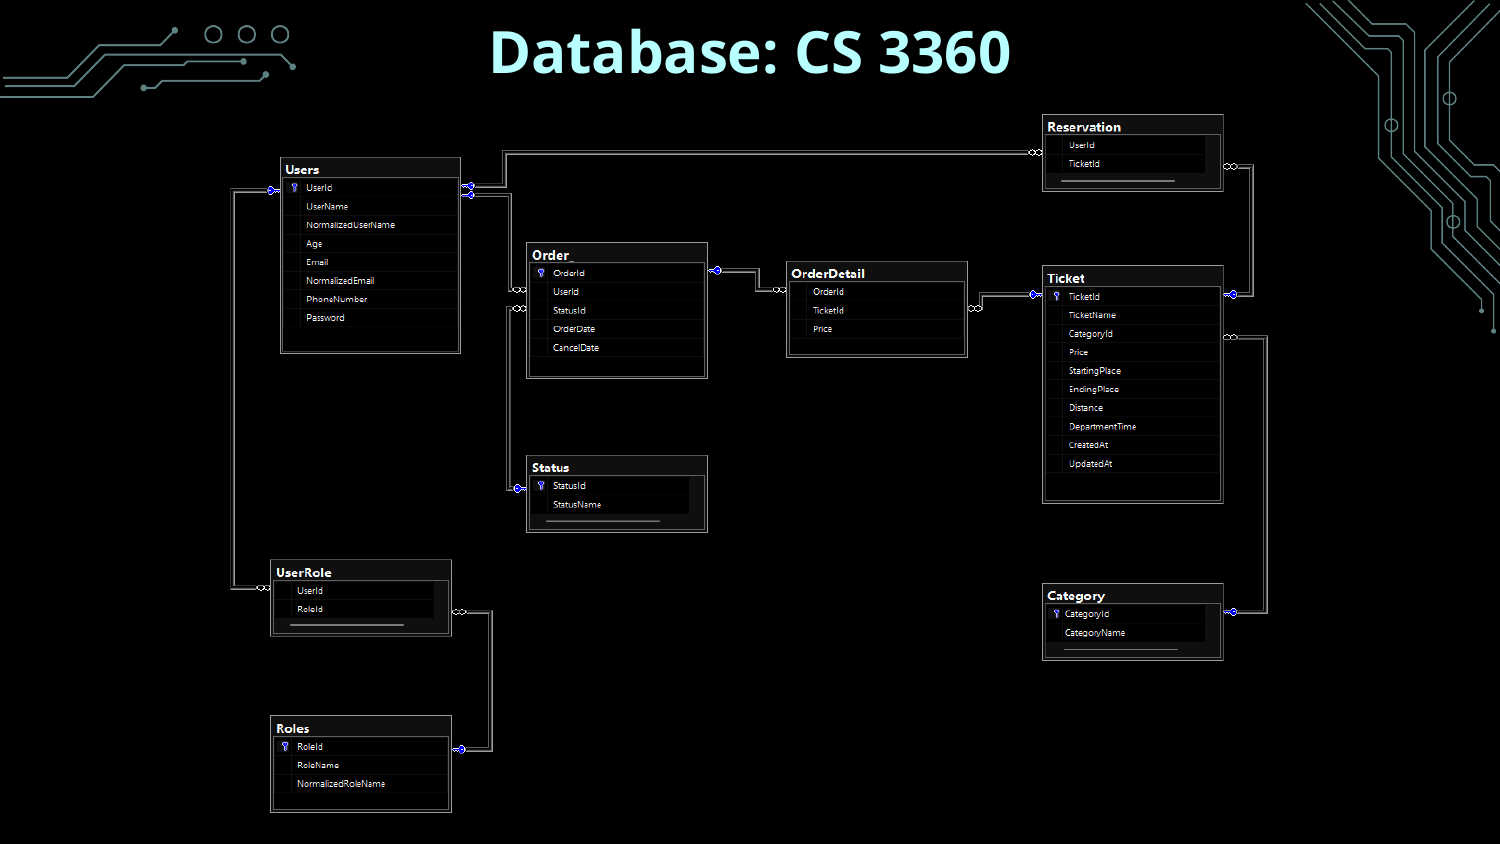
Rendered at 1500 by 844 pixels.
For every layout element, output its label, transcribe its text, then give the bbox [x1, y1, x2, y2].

title Database: CS 3360 [118, 0, 1382, 94]
picture [1, 26, 1292, 844]
picture [1306, 0, 1500, 342]
